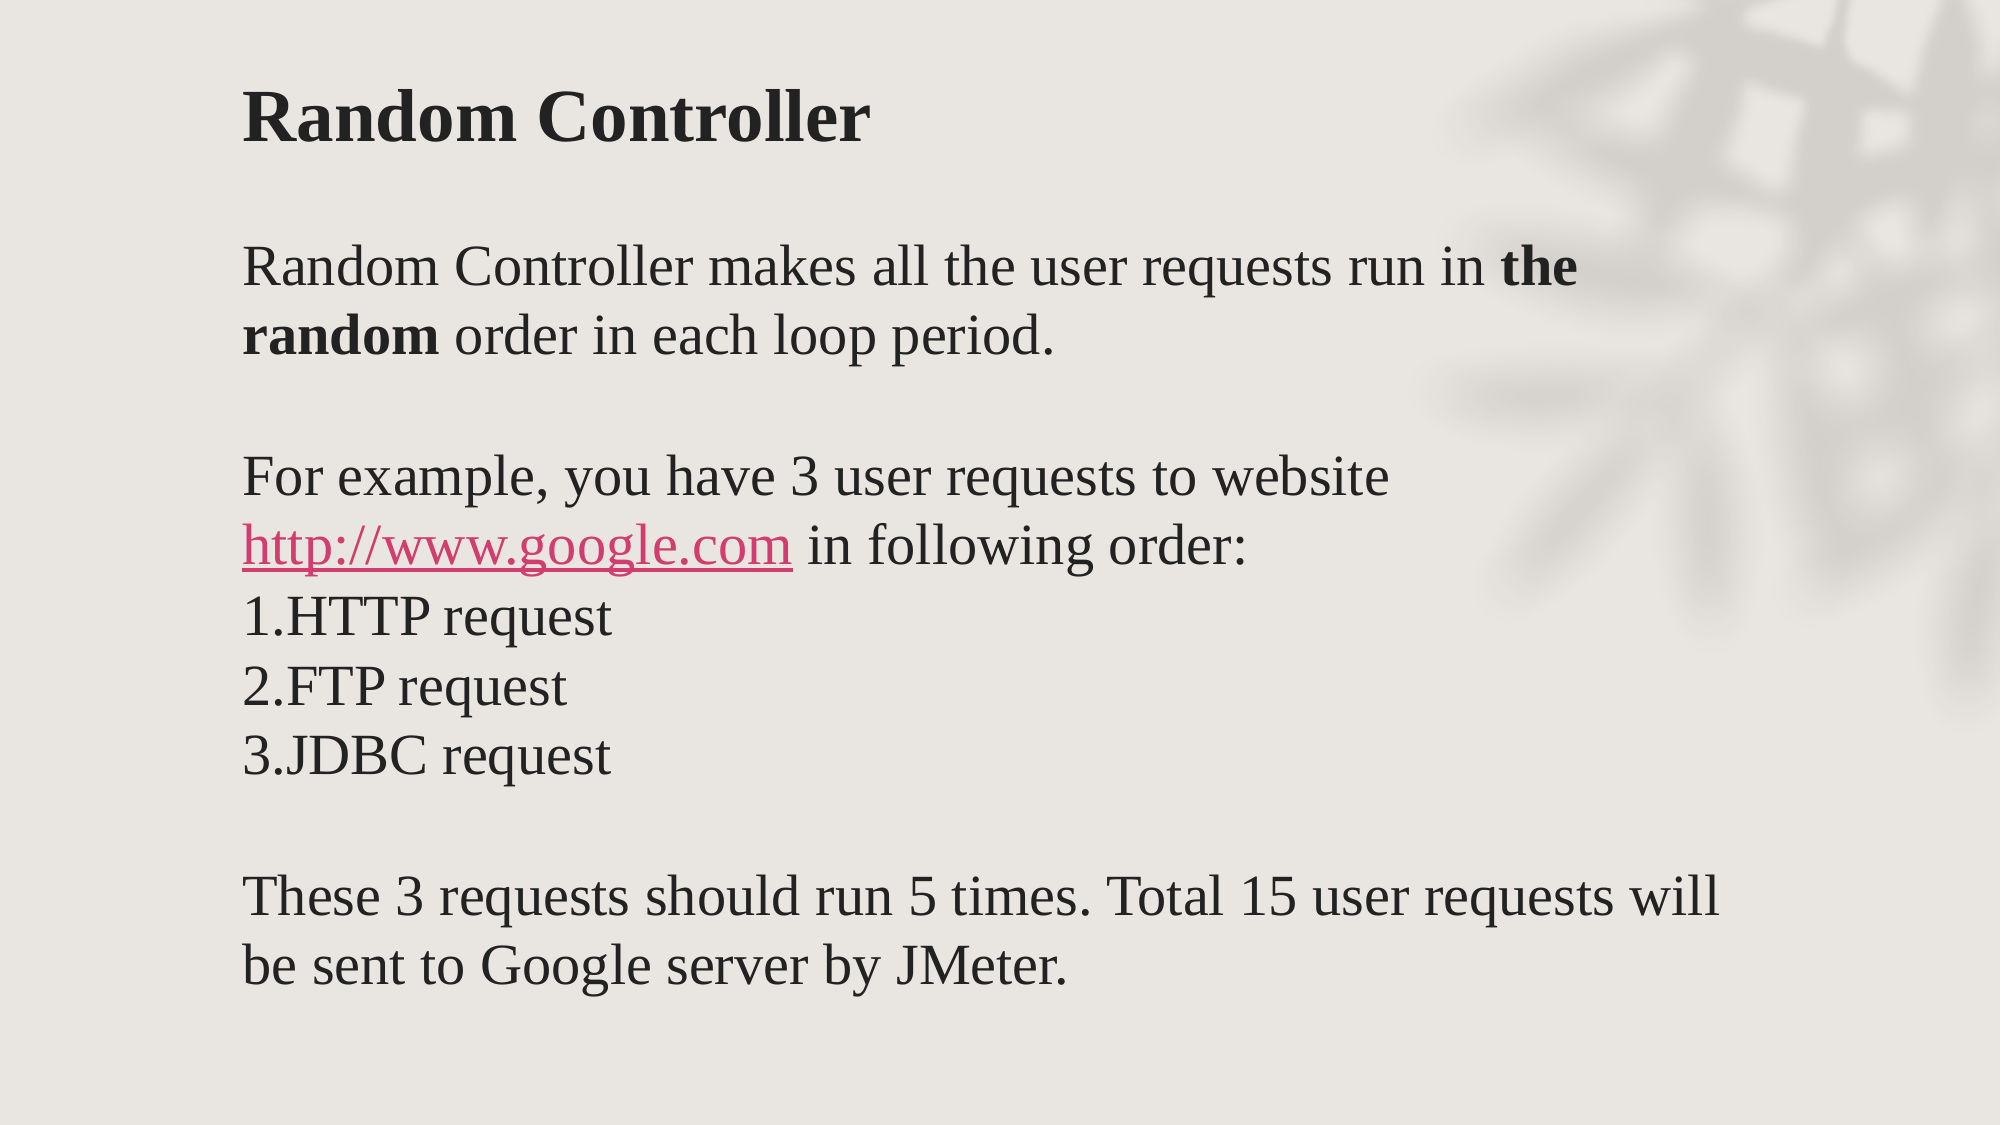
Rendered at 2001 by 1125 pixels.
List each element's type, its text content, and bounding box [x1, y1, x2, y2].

text_box Random Controller Random Controller makes all the user requests run in the random order in each loop period. For example, you have 3 user requests to website http://www.google.com in following order: HTTP request FTP request JDBC request These 3 requests should run 5 times. Total 15 user requests will be sent to Google server by JMeter. [227, 59, 1795, 1004]
